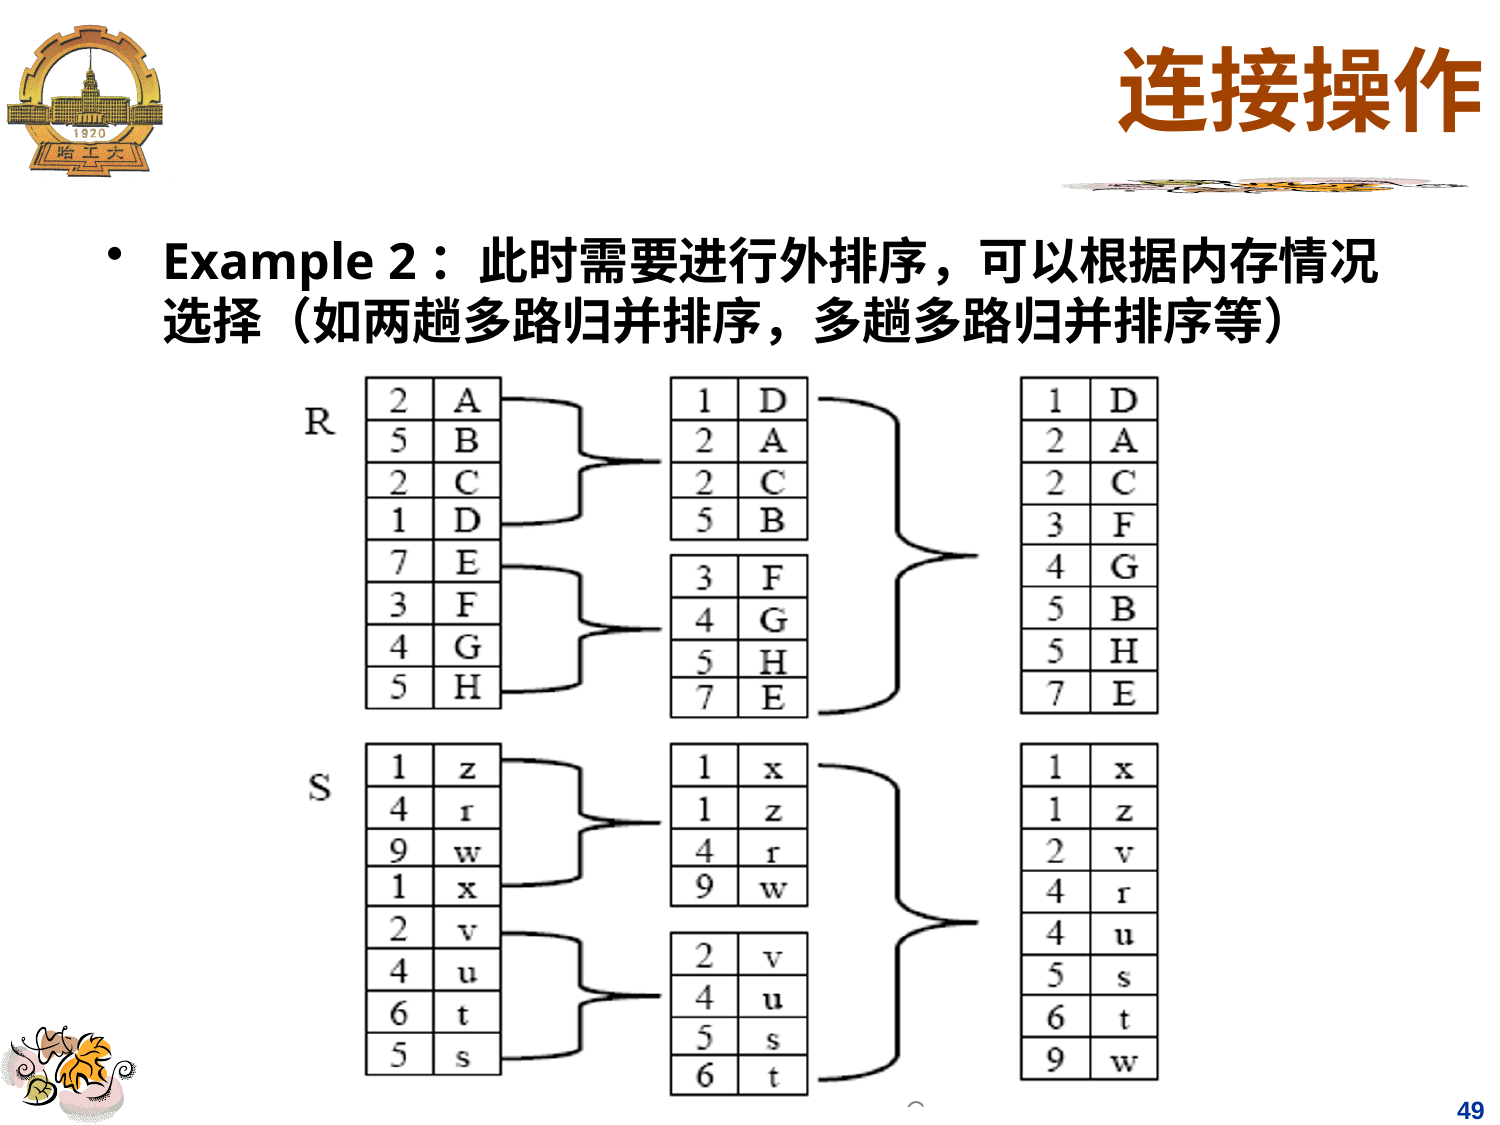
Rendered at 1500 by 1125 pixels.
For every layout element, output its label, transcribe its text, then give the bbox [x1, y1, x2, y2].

picture [288, 375, 1190, 1107]
list Example 2：此时需要进行外排序，可以根据内存情况选择（如两趟多路归并排序，多趟多路归并排序等） [91, 221, 1442, 646]
title 连接操作 [162, 0, 1500, 176]
slide_number 49 [1437, 1087, 1500, 1125]
picture [0, 24, 175, 182]
